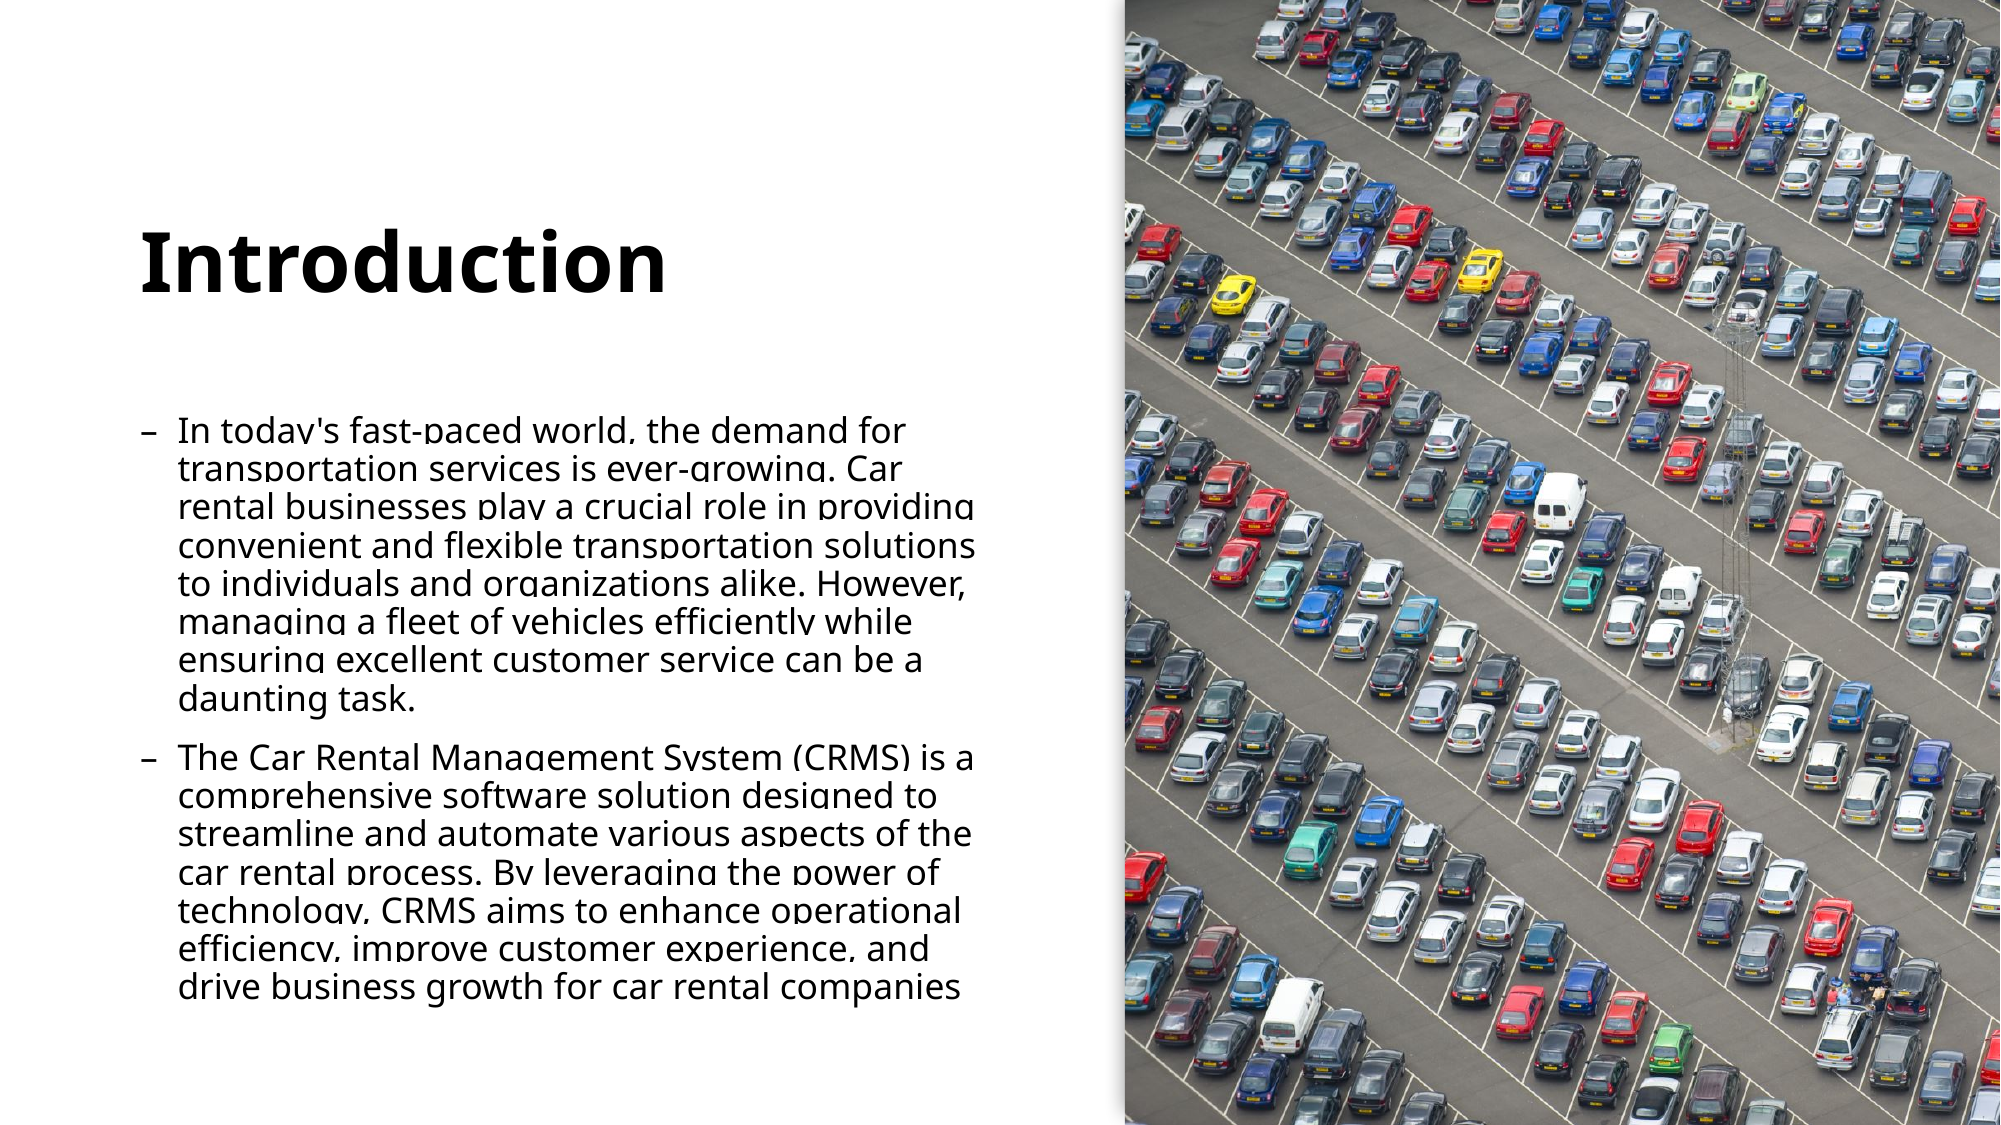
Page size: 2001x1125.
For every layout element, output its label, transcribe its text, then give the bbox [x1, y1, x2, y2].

list In today's fast-paced world, the demand for transportation services is ever-growing. Car rental businesses play a crucial role in providing convenient and flexible transportation solutions to individuals and organizations alike. However, managing a fleet of vehicles efficiently while ensuring excellent customer service can be a daunting task. The Car Rental Management System (CRMS) is a comprehensive software solution designed to streamline and automate various aspects of the car rental process. By leveraging the power of technology, CRMS aims to enhance operational efficiency, improve customer experience, and drive business growth for car rental companies [124, 405, 1000, 1024]
text_box [0, 0, 1124, 1125]
title Introduction [124, 125, 1000, 405]
picture [1124, 0, 2000, 1125]
